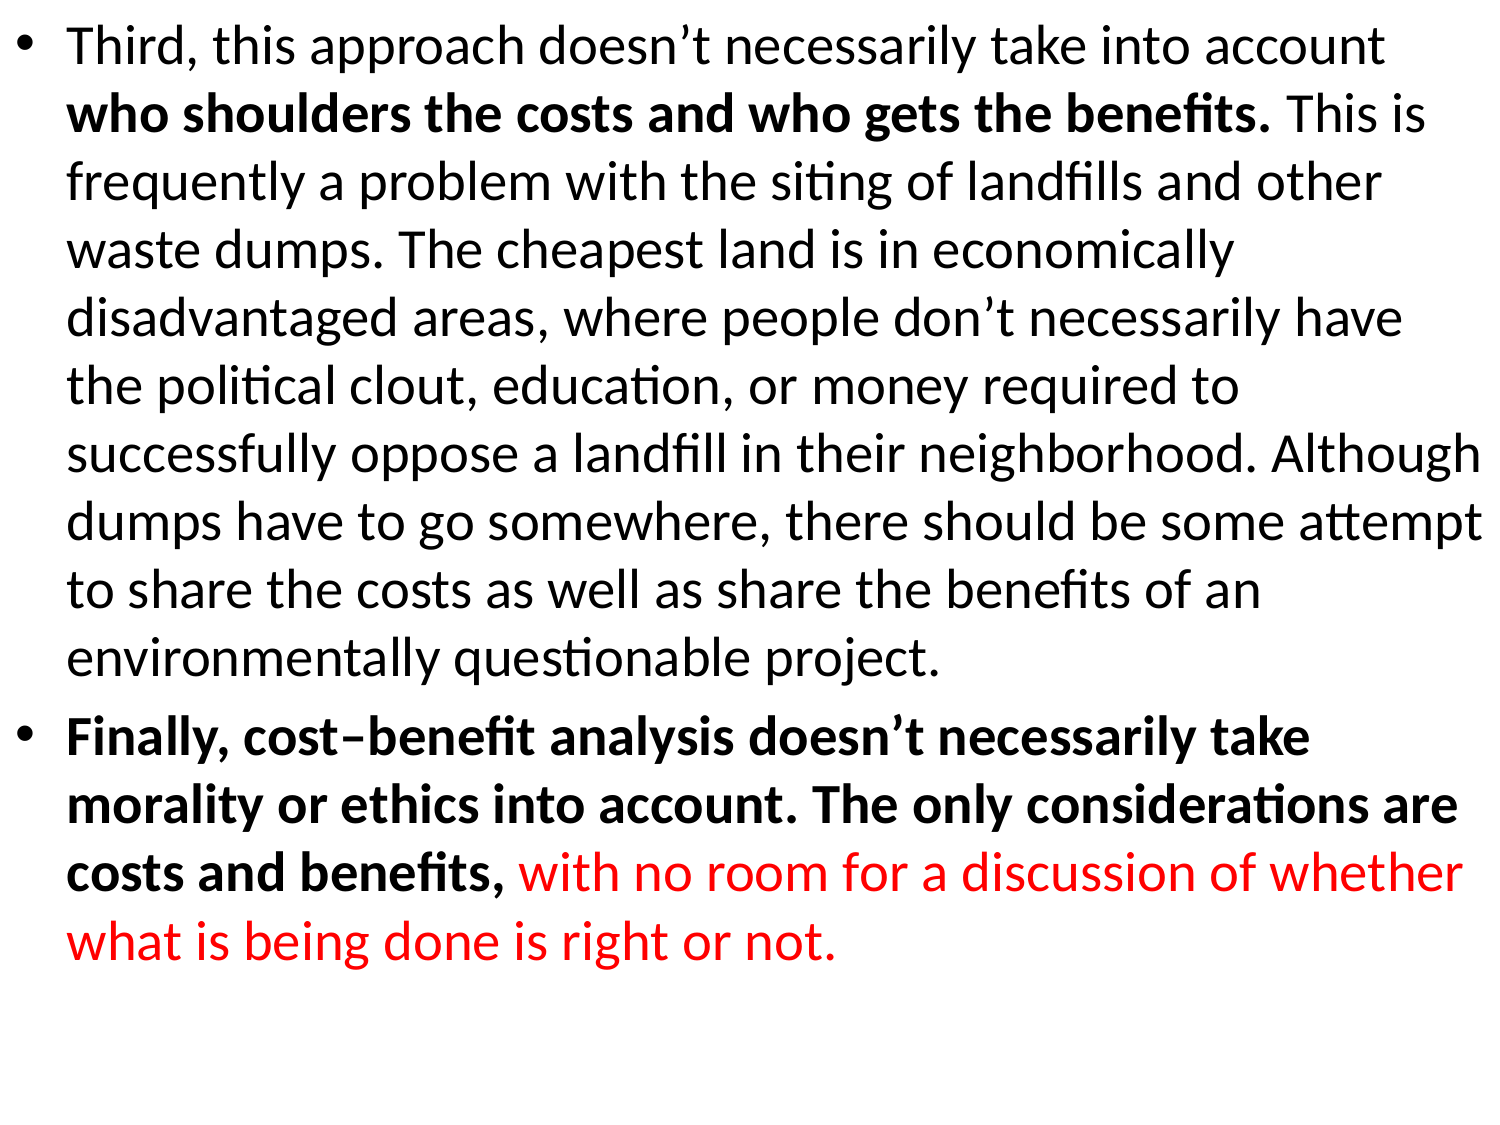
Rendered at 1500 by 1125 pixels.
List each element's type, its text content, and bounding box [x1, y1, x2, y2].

list Third, this approach doesn’t necessarily take into account who shoulders the costs and who gets the benefits. This is frequently a problem with the siting of landfills and other waste dumps. The cheapest land is in economically disadvantaged areas, where people don’t necessarily have the political clout, education, or money required to successfully oppose a landfill in their neighborhood. Although dumps have to go somewhere, there should be some attempt to share the costs as well as share the benefits of an environmentally questionable project. Finally, cost–benefit analysis doesn’t necessarily take morality or ethics into account. The only considerations are costs and benefits, with no room for a discussion of whether what is being done is right or not. [0, 0, 1500, 1125]
